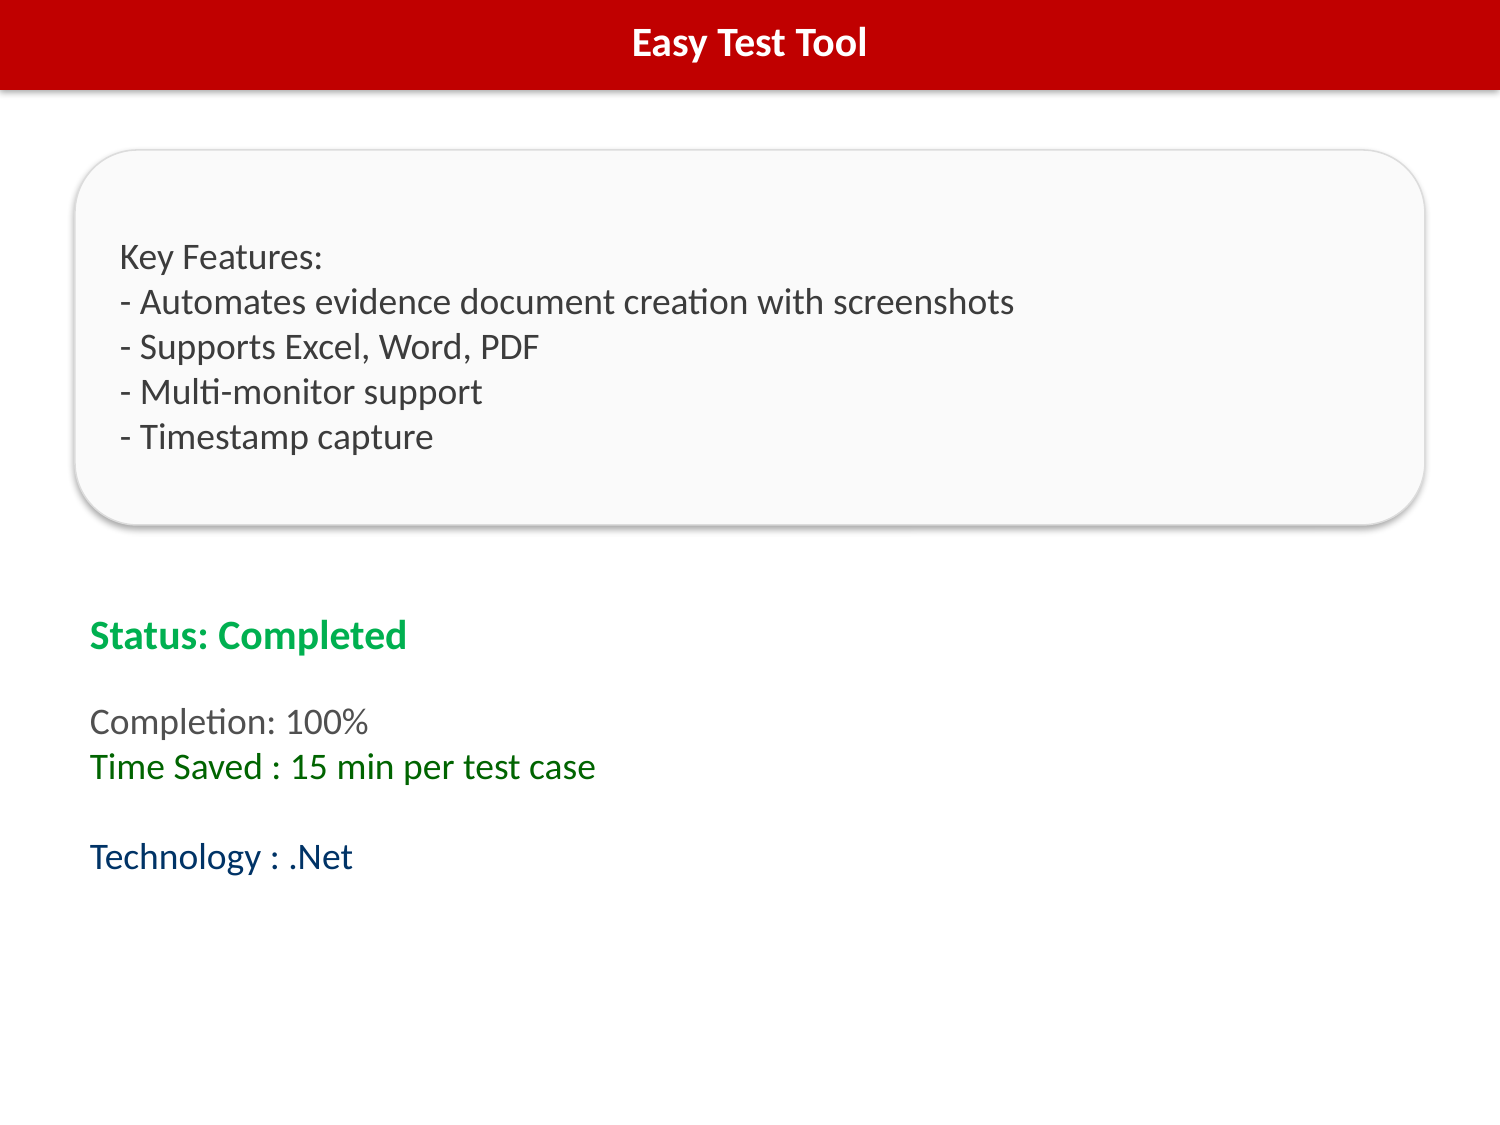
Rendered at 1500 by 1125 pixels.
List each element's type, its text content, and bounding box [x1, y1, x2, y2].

text_box Status: Completed [74, 554, 1425, 644]
text_box Key Features: - Automates evidence document creation with screenshots - Supports Excel, Word, PDF - Multi-monitor support - Timestamp capture [104, 179, 1380, 465]
text_box Time Saved : 15 min per test case [74, 734, 1425, 795]
text_box Easy Test Tool [44, 7, 1455, 73]
text_box Completion: 100% [74, 644, 1425, 734]
text_box [74, 149, 1426, 526]
text_box Technology : .Net [74, 824, 1425, 885]
text_box [0, 0, 1500, 91]
